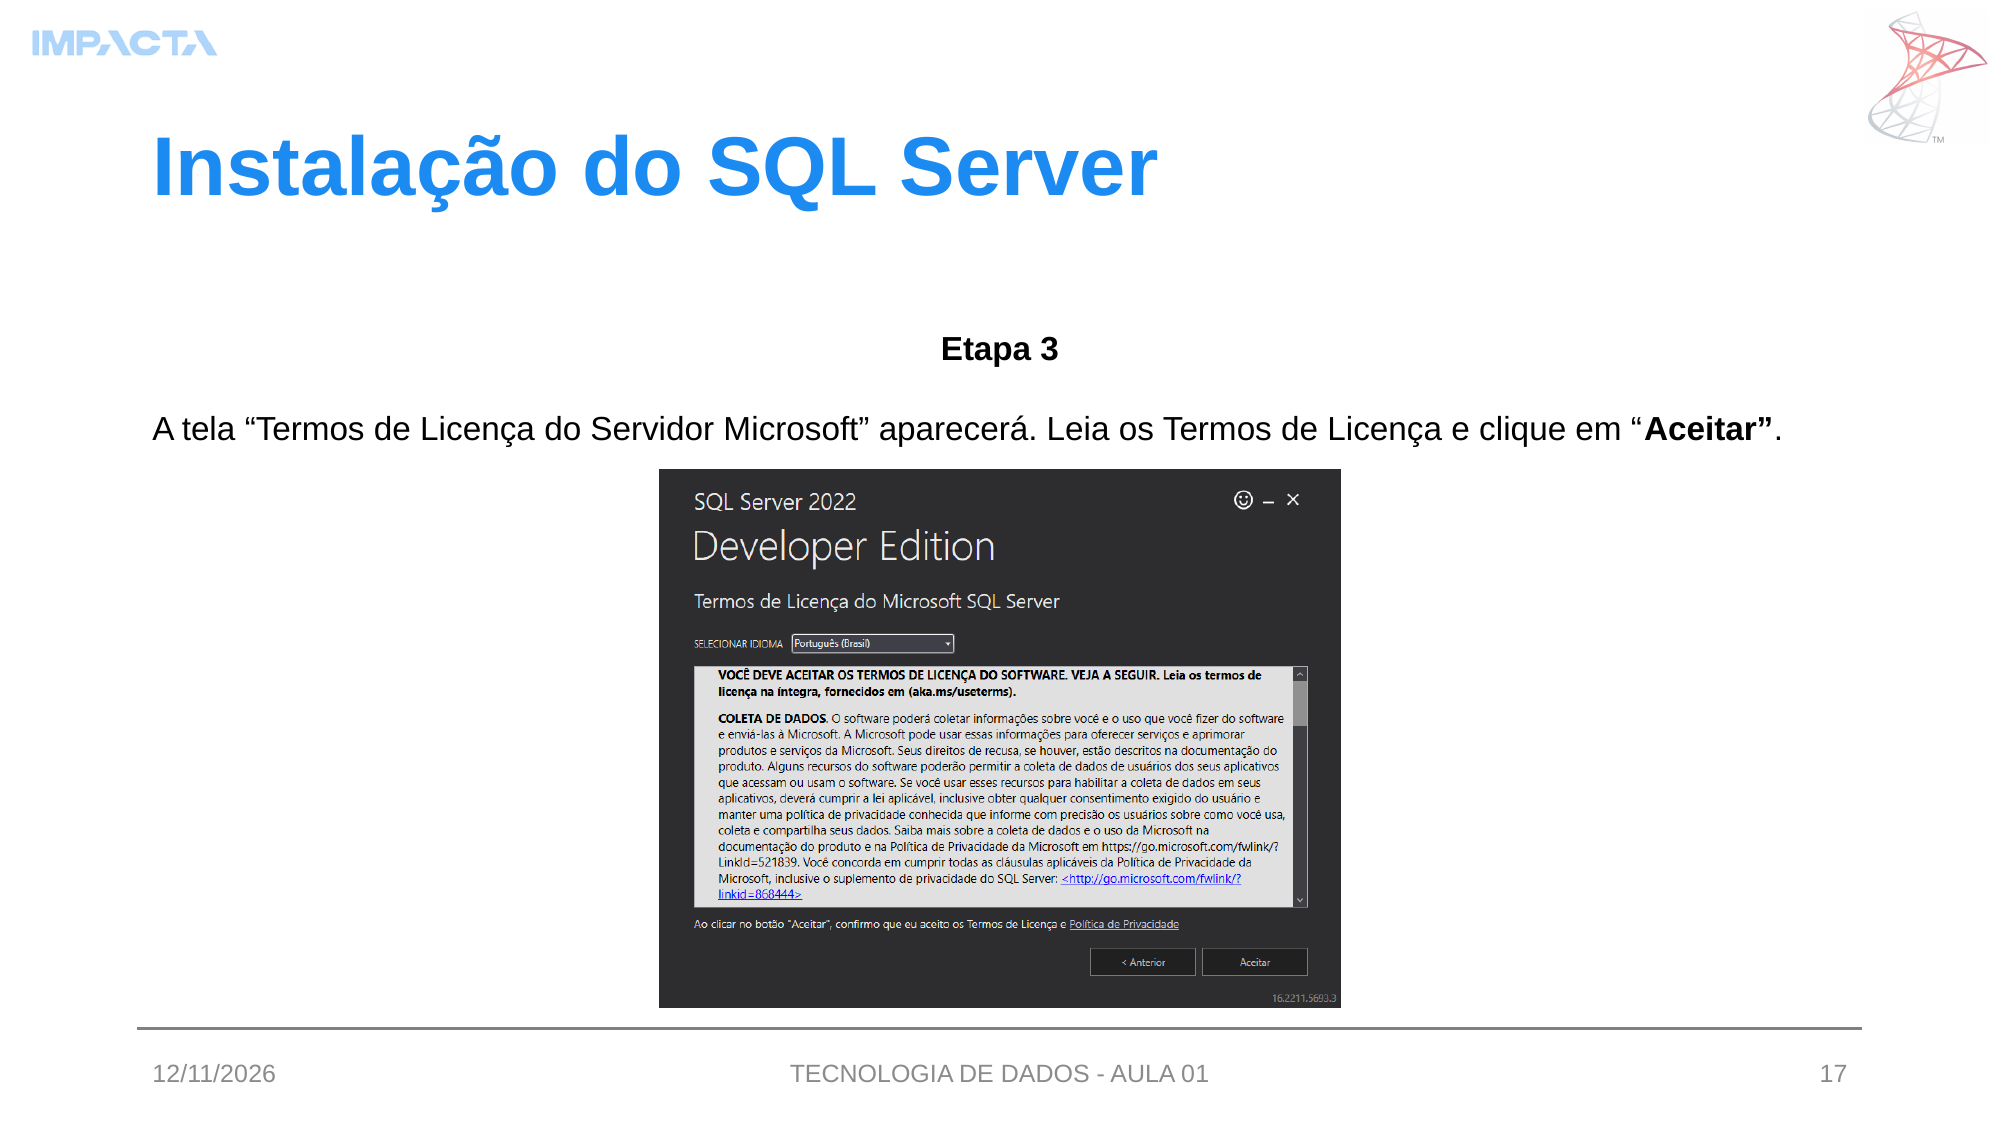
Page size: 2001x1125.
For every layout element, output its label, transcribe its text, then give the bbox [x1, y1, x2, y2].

picture [659, 469, 1341, 1008]
title Instalação do SQL Server [137, 59, 1863, 278]
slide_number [137, 1042, 588, 1103]
list Etapa 3 A tela “Termos de Licença do Servidor Microsoft” aparecerá. Leia os Termos de Licença e clique em “Aceitar”. [137, 299, 1863, 1093]
footer TECNOLOGIA DE DADOS - AULA 01 [662, 1042, 1338, 1103]
slide_number 17 [1412, 1042, 1863, 1103]
